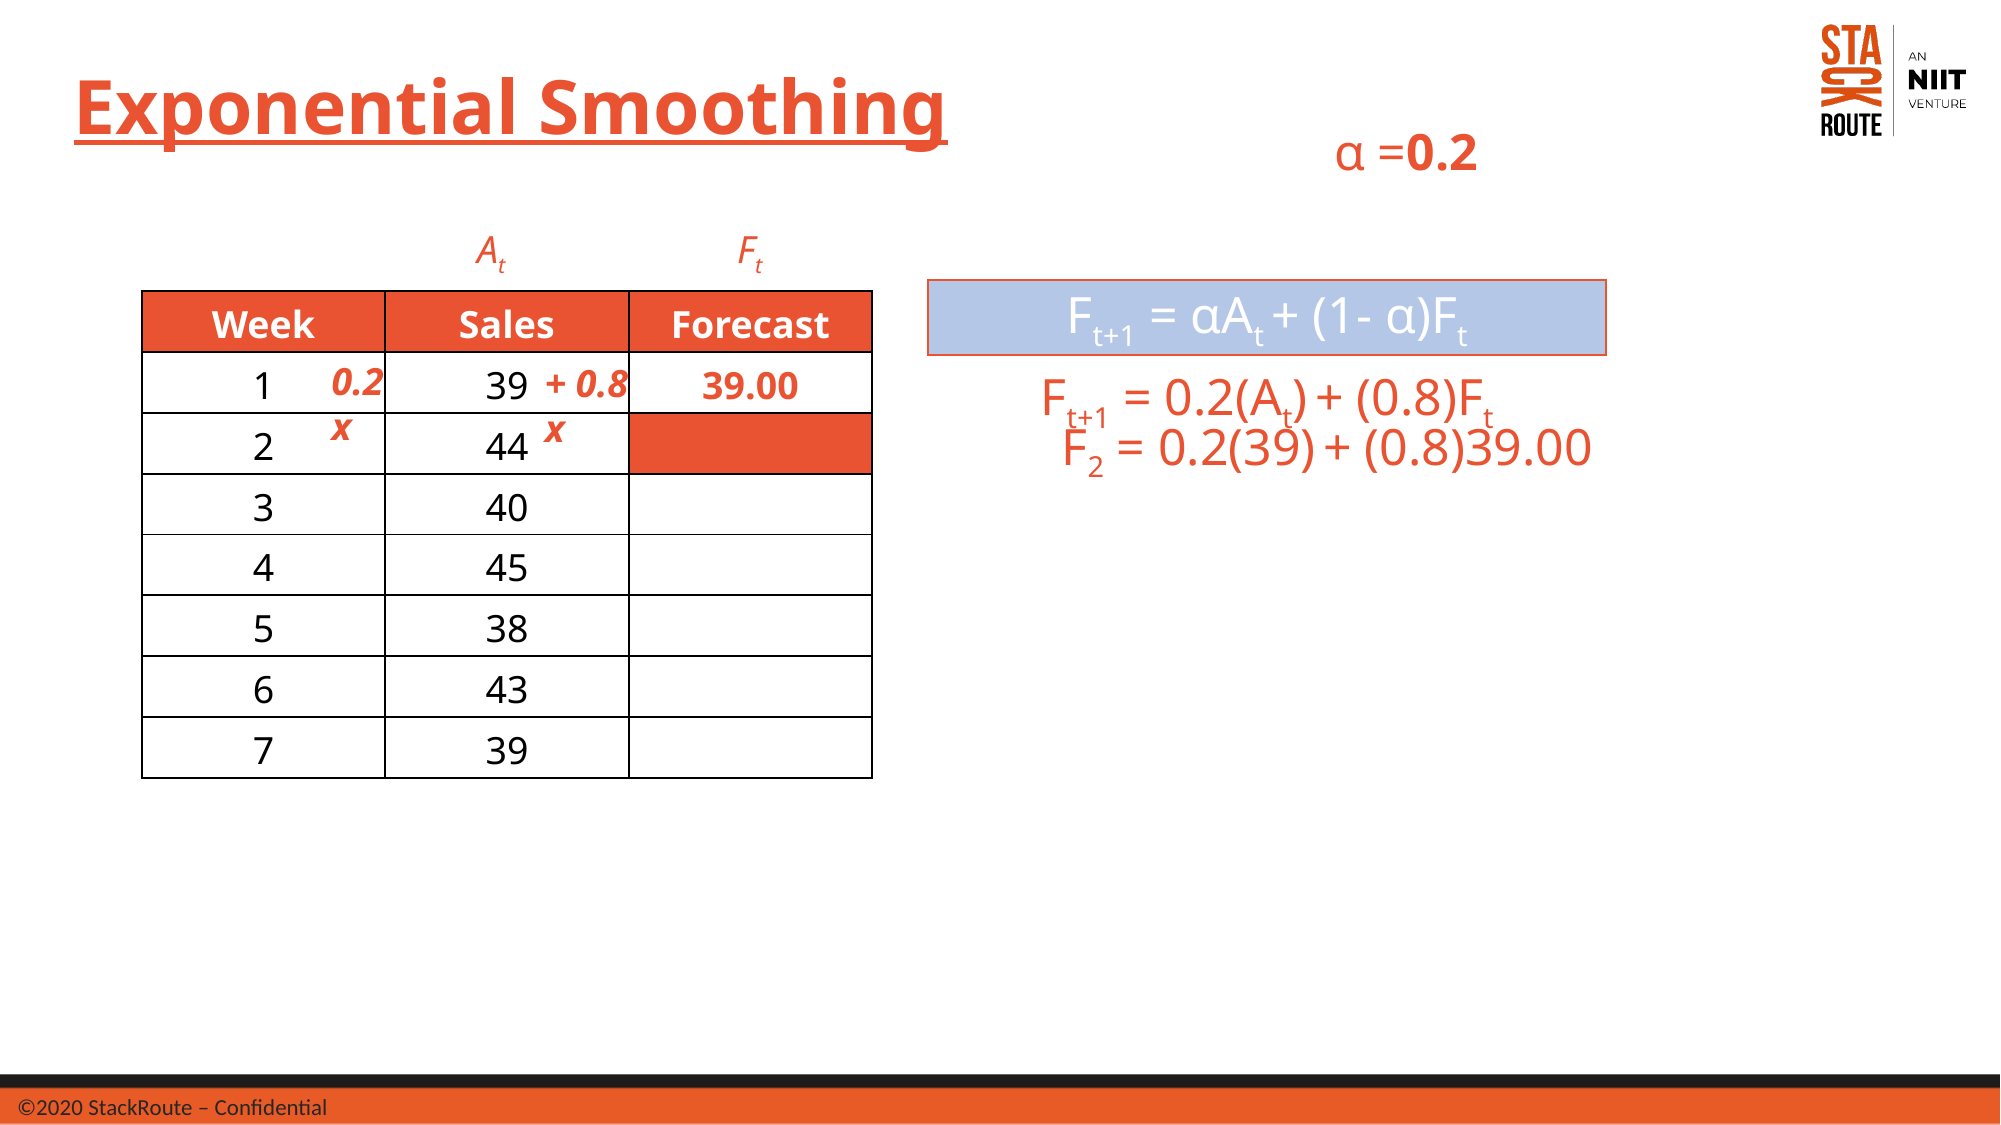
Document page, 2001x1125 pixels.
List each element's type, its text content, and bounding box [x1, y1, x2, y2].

table_cell 40 [386, 475, 628, 534]
table_cell 2 [143, 414, 384, 473]
table_cell [630, 535, 871, 594]
text_box Ft [652, 219, 847, 286]
table_header Sales [386, 292, 628, 351]
text_box F2 = 0.2(39) + (0.8)39.00 [987, 413, 1667, 486]
table_cell 1 [143, 353, 316, 412]
picture [0, 1074, 2000, 1125]
picture [1817, 18, 1970, 141]
text_box Ft+1 = αAt + (1- α)Ft [927, 279, 1607, 356]
table_cell 39 [447, 353, 529, 412]
table_cell 7 [143, 718, 384, 777]
table_header Week [143, 292, 384, 351]
text_box + 0.8 x [529, 353, 681, 458]
table_cell [630, 657, 871, 716]
text_box 0.2 x [316, 350, 447, 456]
table_cell [630, 414, 871, 473]
table_cell [630, 596, 871, 655]
text_box At [393, 219, 589, 286]
table_cell 4 [143, 535, 384, 594]
table_cell 44 [386, 414, 628, 473]
text_box Ft+1 = 0.2(At) + (0.8)Ft [927, 363, 1607, 437]
table_cell 5 [143, 596, 384, 655]
table_cell [630, 718, 871, 777]
table_cell 39.00 [681, 353, 871, 412]
table_cell 6 [143, 657, 384, 716]
table_cell 43 [386, 657, 628, 716]
text_box α =0.2 [1319, 112, 1500, 188]
table_cell 45 [386, 535, 628, 594]
table_cell 38 [386, 596, 628, 655]
table_cell [630, 475, 871, 534]
text_box Exponential Smoothing [59, 51, 1796, 157]
table_cell 39 [386, 718, 628, 777]
table_cell 3 [143, 475, 384, 534]
table_header Forecast [630, 292, 871, 351]
